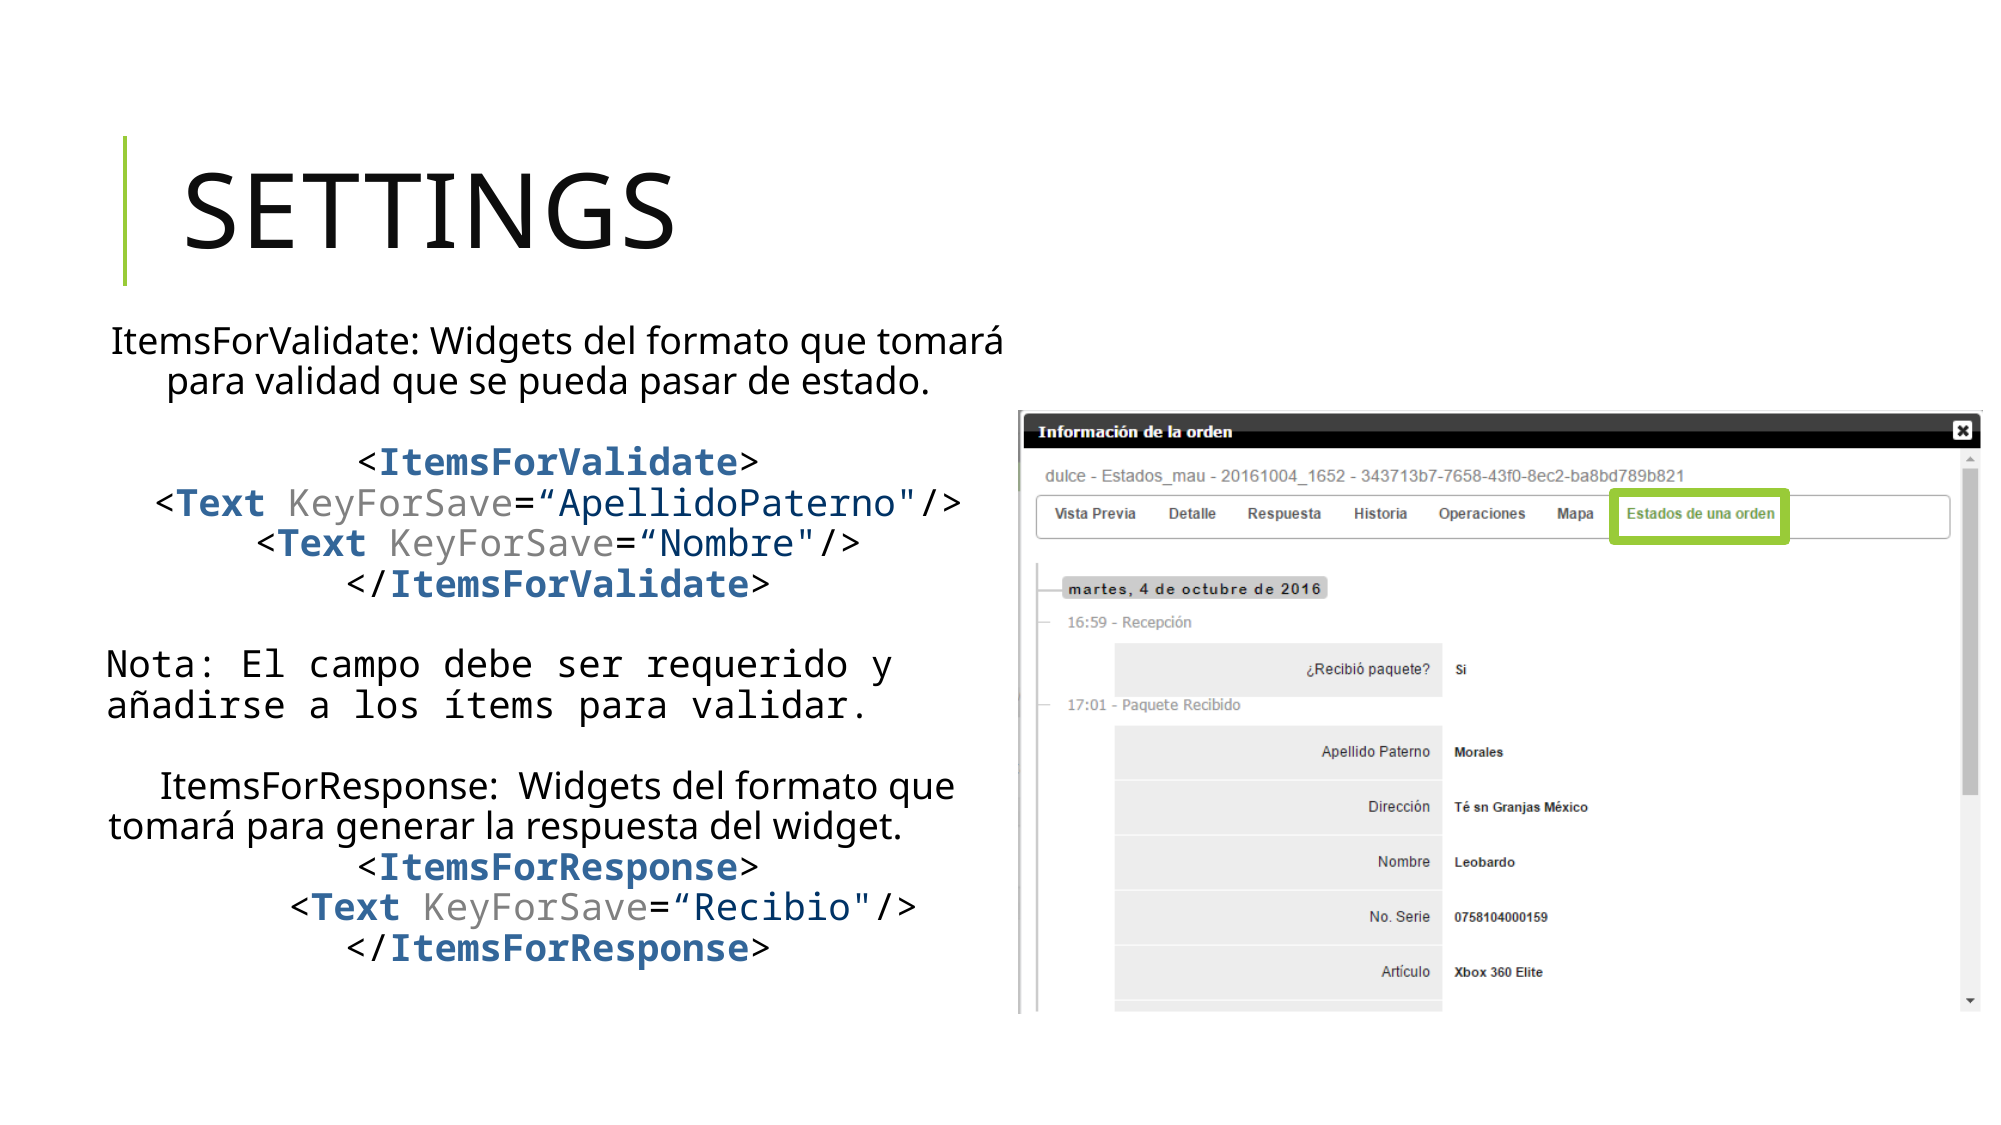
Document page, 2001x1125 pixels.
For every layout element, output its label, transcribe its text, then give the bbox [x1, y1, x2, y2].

picture [1018, 409, 1983, 1014]
list ItemsForValidate: Widgets del formato que tomará para validad que se pueda pasar de estado. <ItemsForValidate> <Text KeyForSave=“ApellidoPaterno"/> <Text KeyForSave=“Nombre"/> </ItemsForValidate> Nota: El campo debe ser requerido y añadirse a los ítems para validar. ItemsForResponse: Widgets del formato que tomará para generar la respuesta del widget. <ItemsForResponse> <Text KeyForSave=“Recibio"/> </ItemsForResponse> [98, 314, 1019, 1082]
title Settings [168, 96, 1763, 342]
